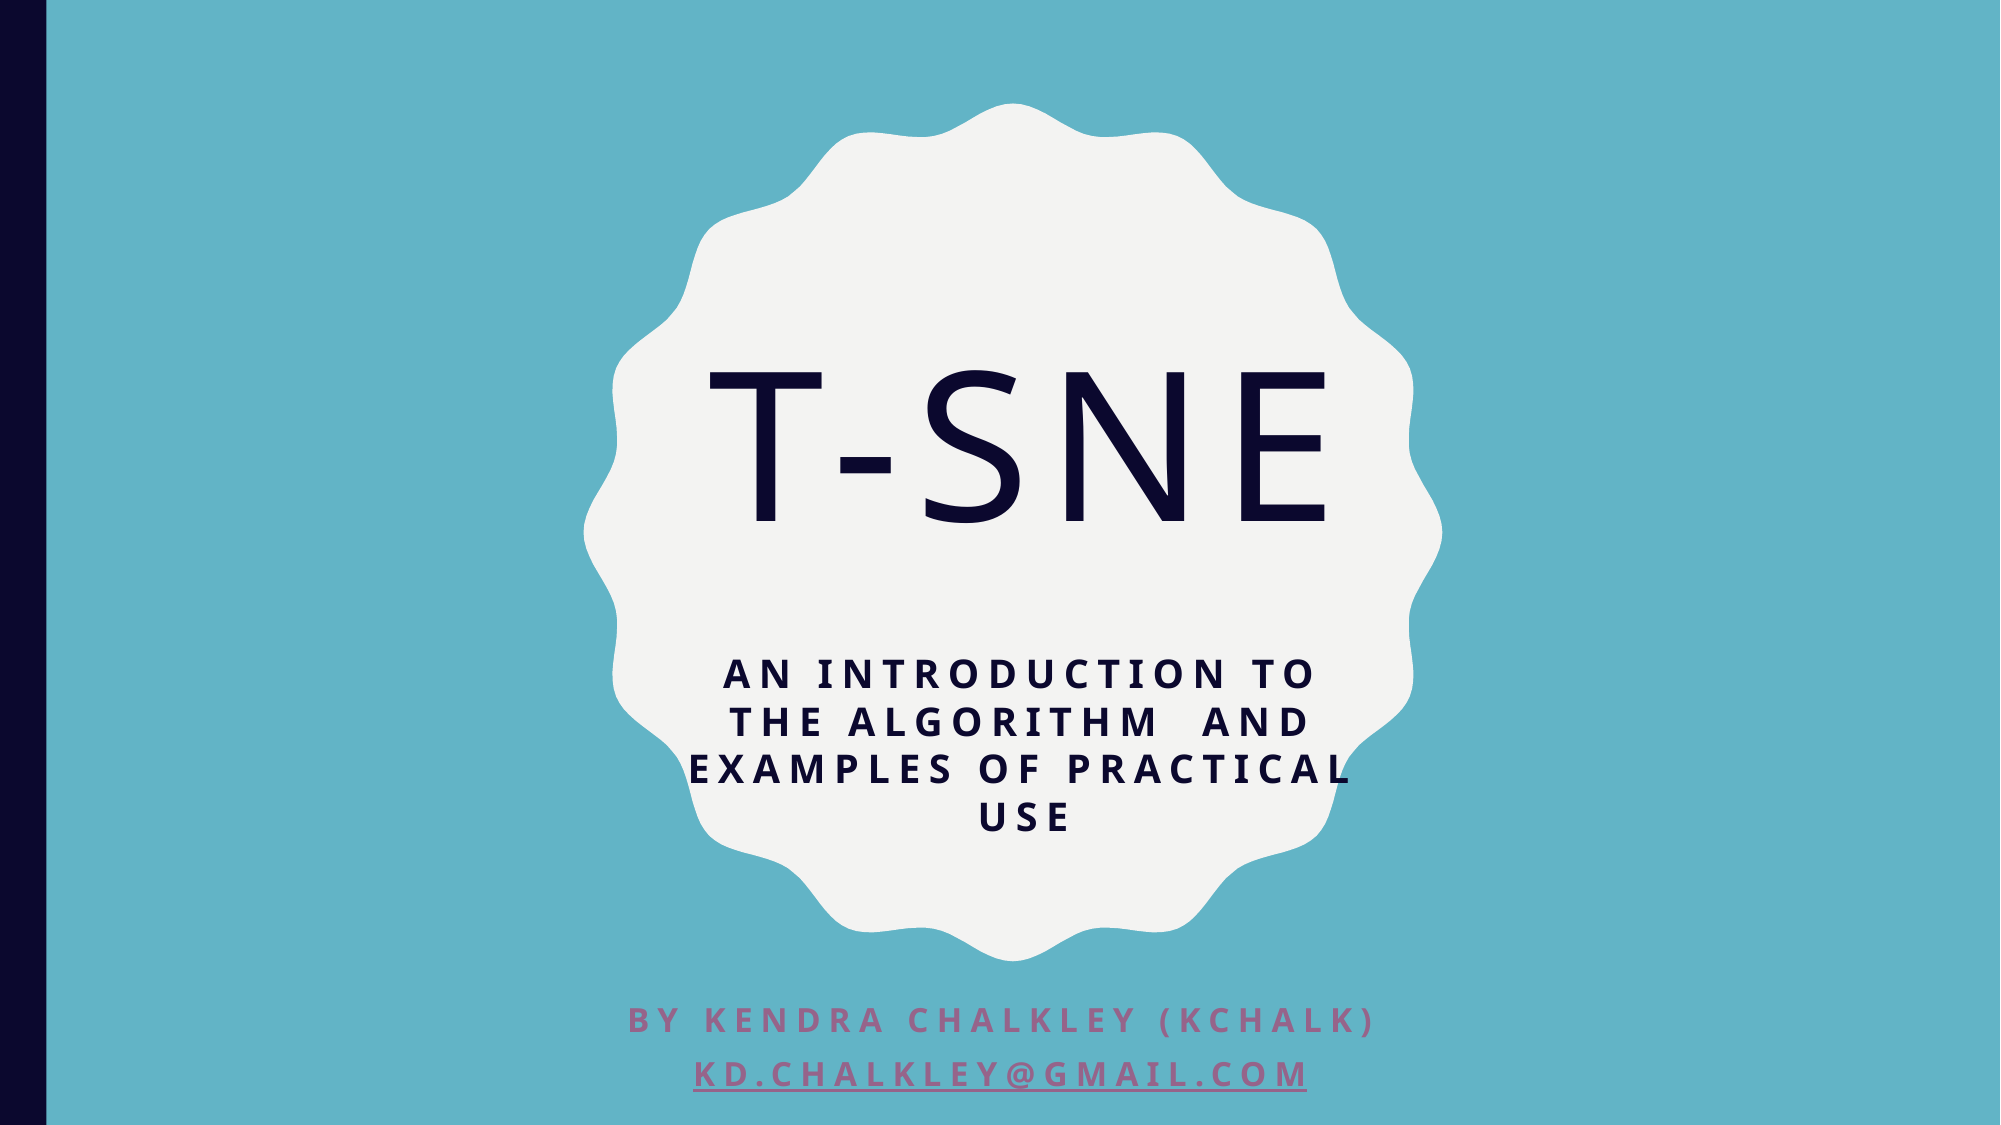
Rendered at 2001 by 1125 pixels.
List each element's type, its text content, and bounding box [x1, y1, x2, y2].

text_box By Kendra Chalkley (kchalk) Kd.Chalkley@gmail.com [527, 991, 1473, 1125]
title T-sne [637, 265, 1409, 642]
subtitle An introduction to the algorithm and examples of practical use [655, 641, 1391, 848]
